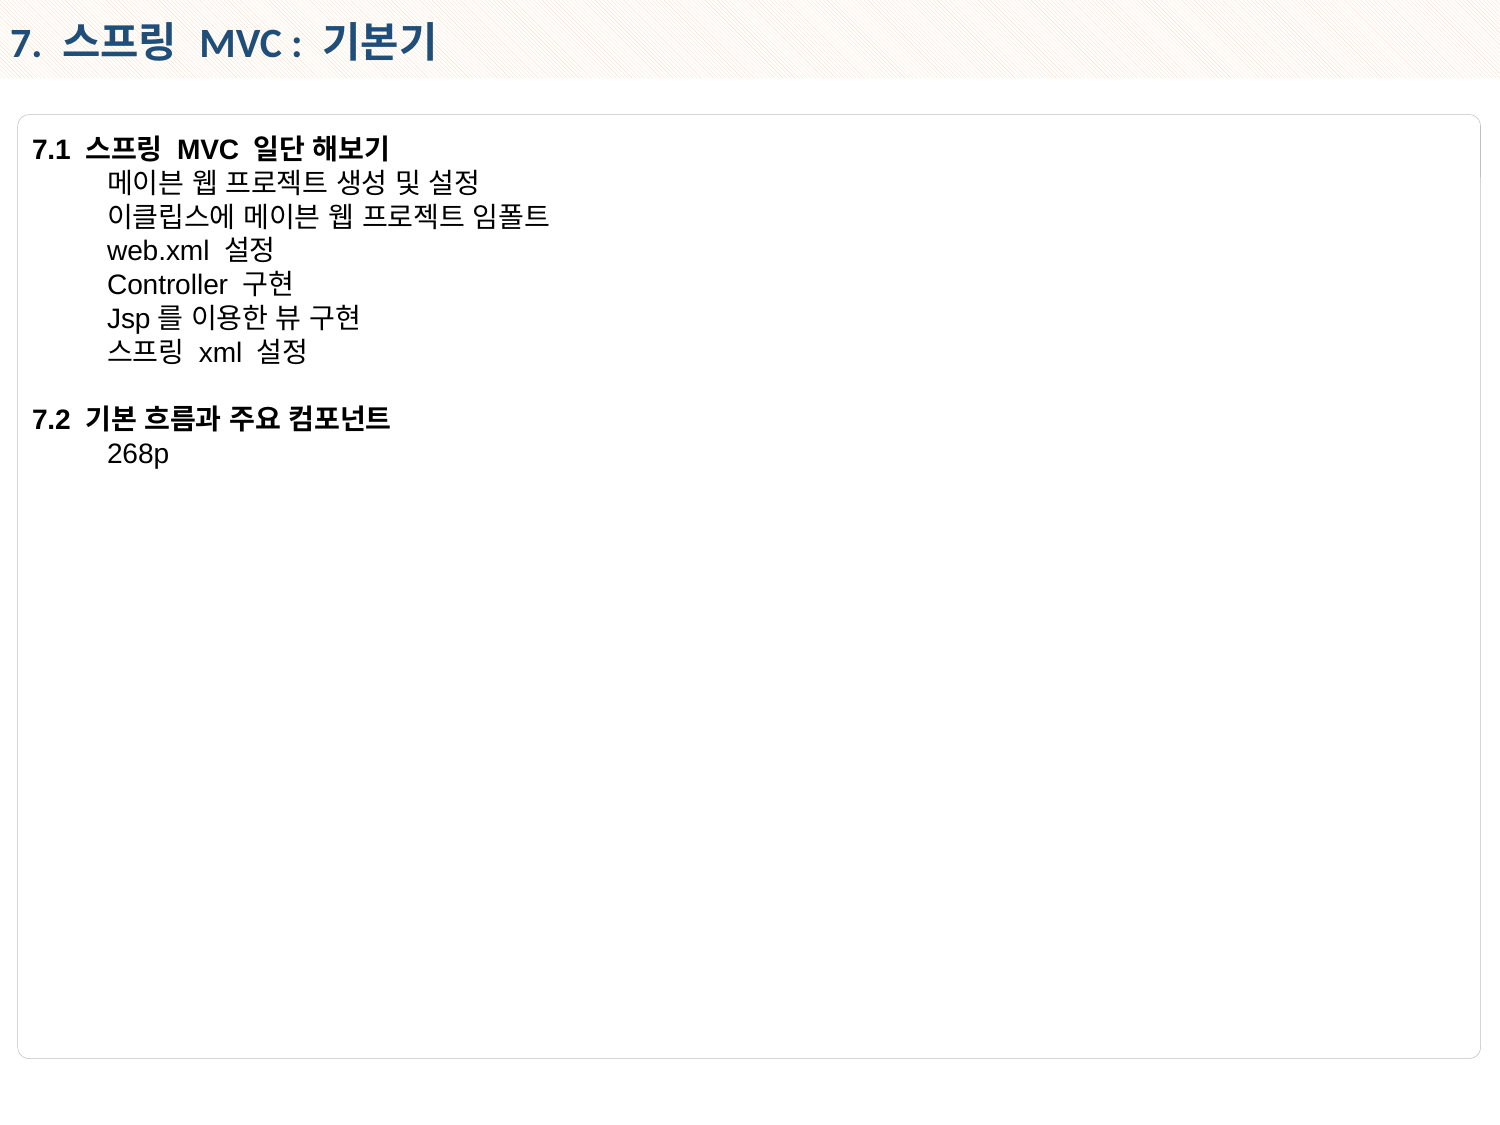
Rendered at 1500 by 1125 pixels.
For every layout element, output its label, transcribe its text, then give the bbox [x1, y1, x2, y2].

text_box 7.1 스프링 MVC 일단 해보기 메이븐 웹 프로젝트 생성 및 설정 이클립스에 메이븐 웹 프로젝트 임폴트 web.xml 설정 Controller 구현 Jsp를 이용한 뷰 구현 스프링 xml 설정 [17, 124, 1437, 375]
text_box 7.2 기본 흐름과 주요 컴포넌트 268p [17, 394, 1437, 477]
text_box 7. 스프링 MVC : 기본기 [0, 8, 453, 74]
